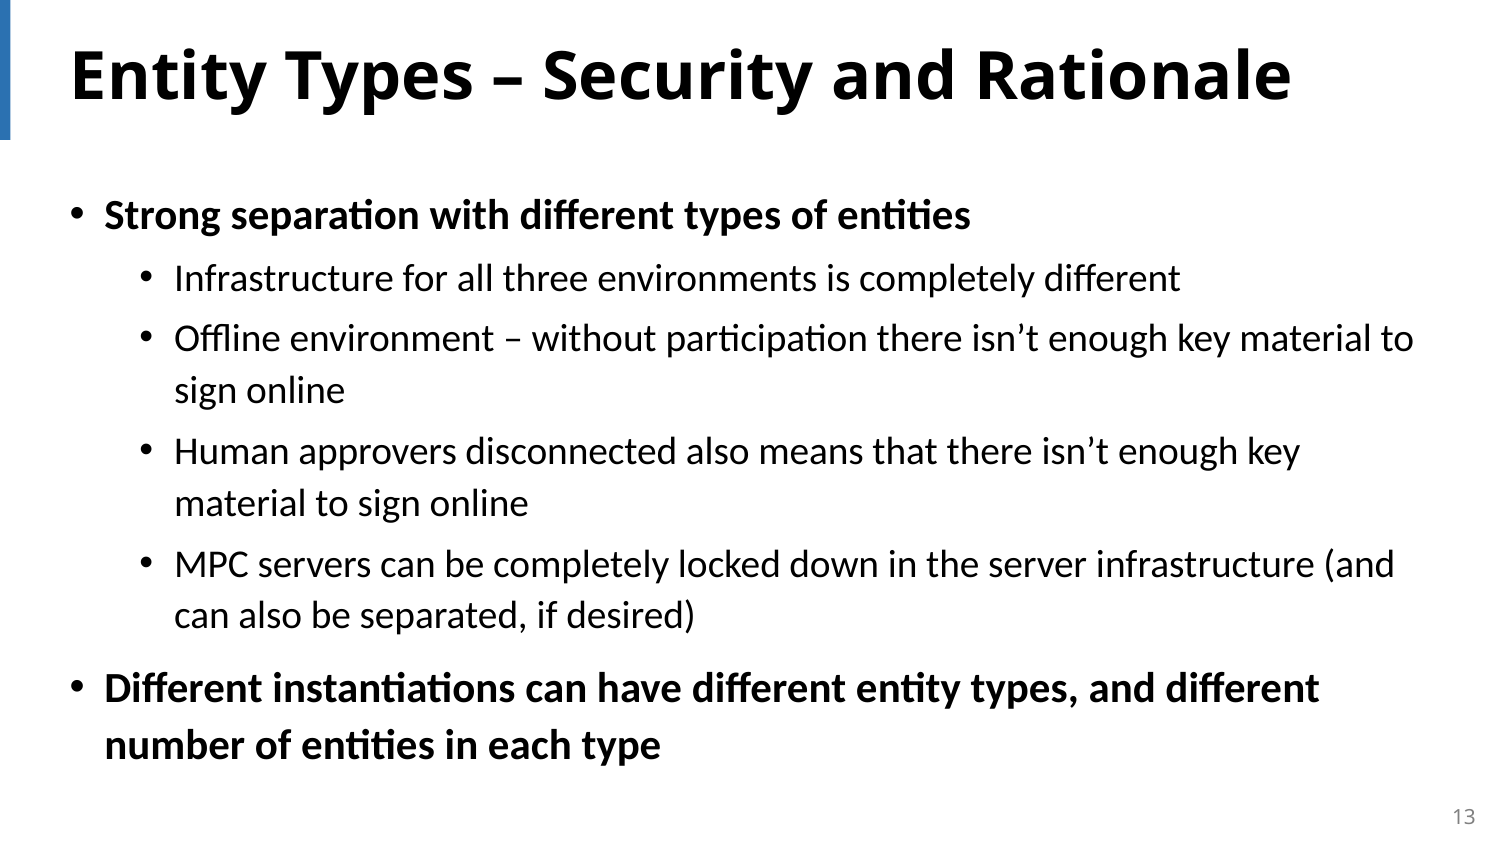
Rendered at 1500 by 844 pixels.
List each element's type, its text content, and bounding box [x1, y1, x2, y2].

list Strong separation with different types of entities Infrastructure for all three environments is completely different Offline environment – without participation there isn’t enough key material to sign online Human approvers disconnected also means that there isn’t enough key material to sign online MPC servers can be completely locked down in the server infrastructure (and can also be separated, if desired) Different instantiations can have different entity types, and different number of entities in each type [54, 174, 1437, 782]
title Entity Types – Security and Rationale [54, 16, 1437, 140]
slide_number 13 [1412, 799, 1491, 837]
